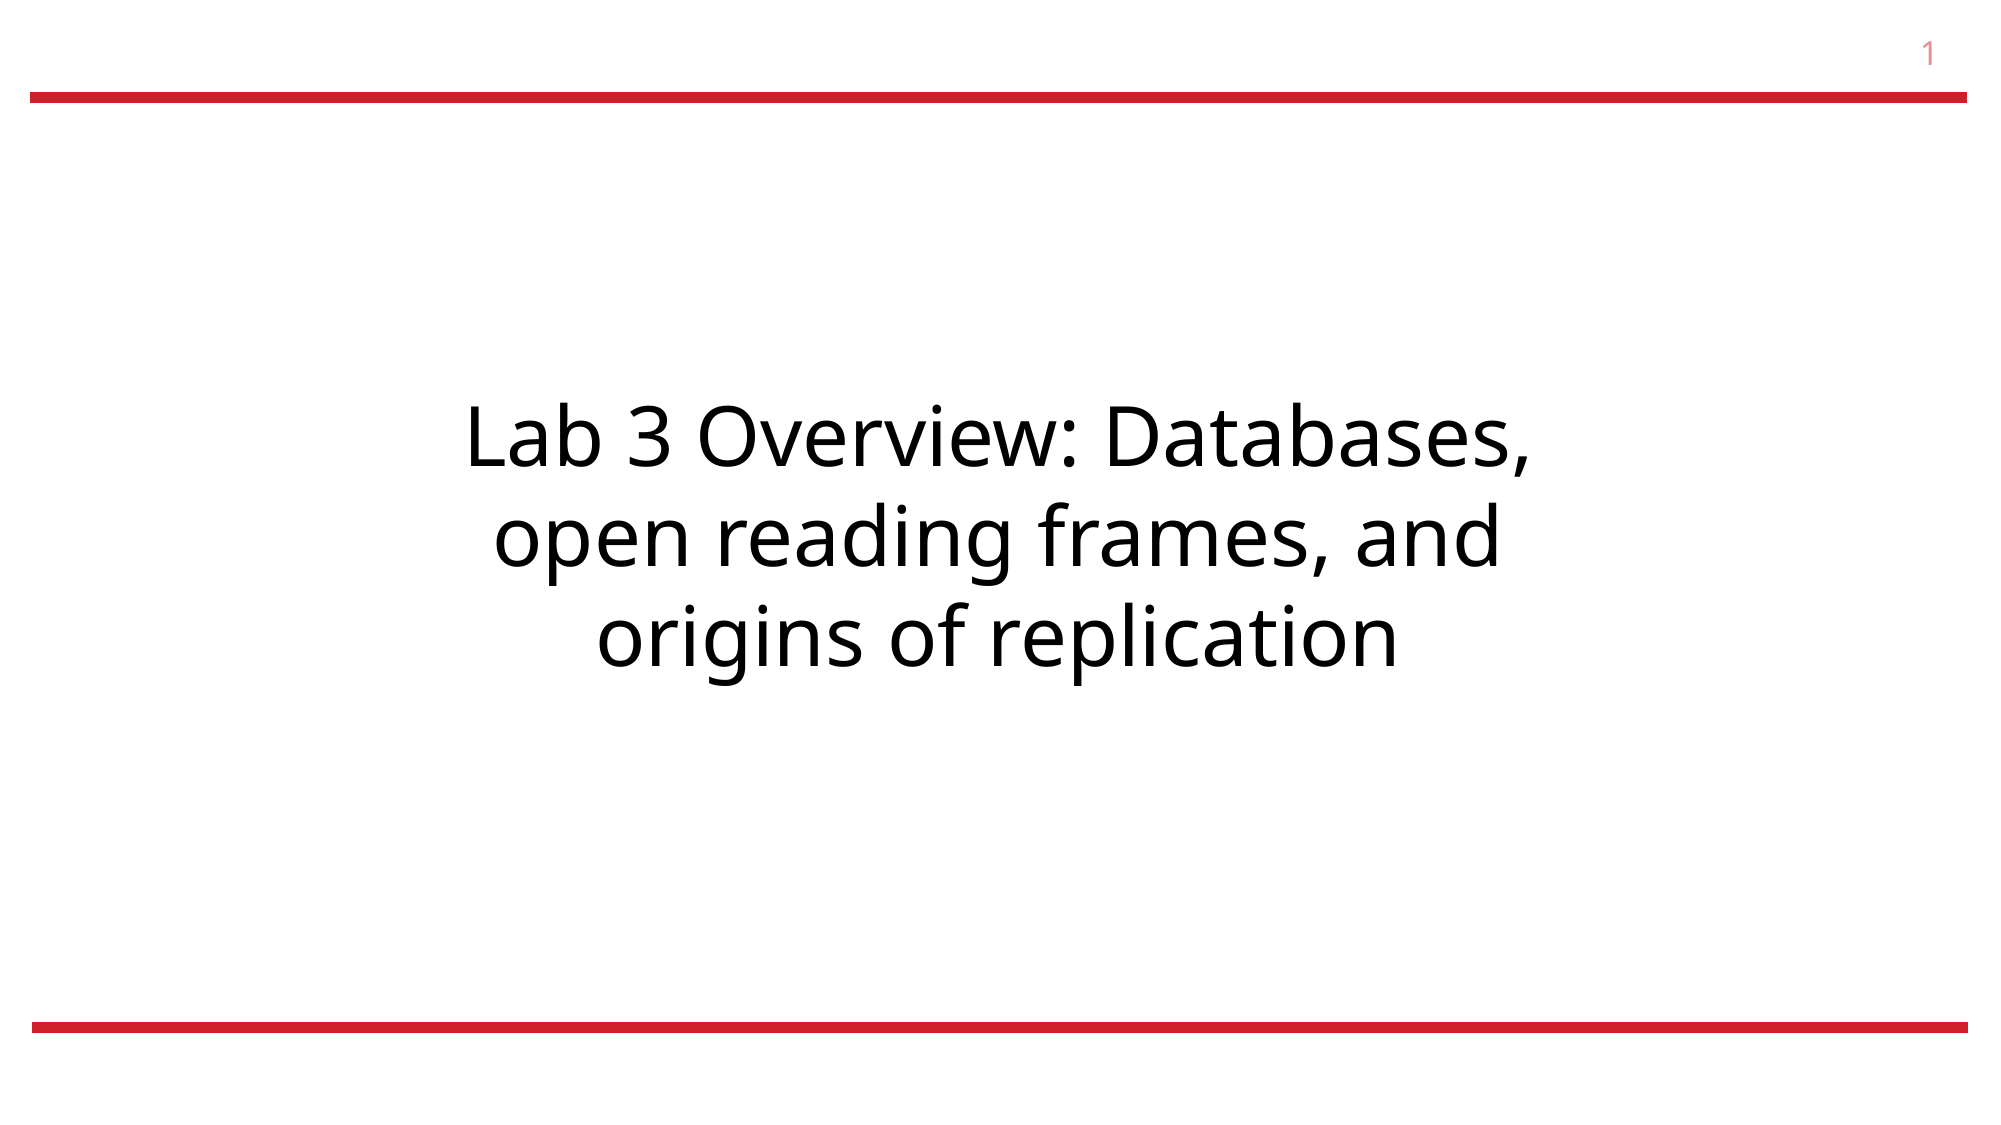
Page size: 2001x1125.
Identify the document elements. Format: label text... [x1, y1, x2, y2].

text_box Lab 3 Overview: Databases, open reading frames, and origins of replication [430, 376, 1567, 691]
text_box 1 [1894, 24, 1964, 80]
